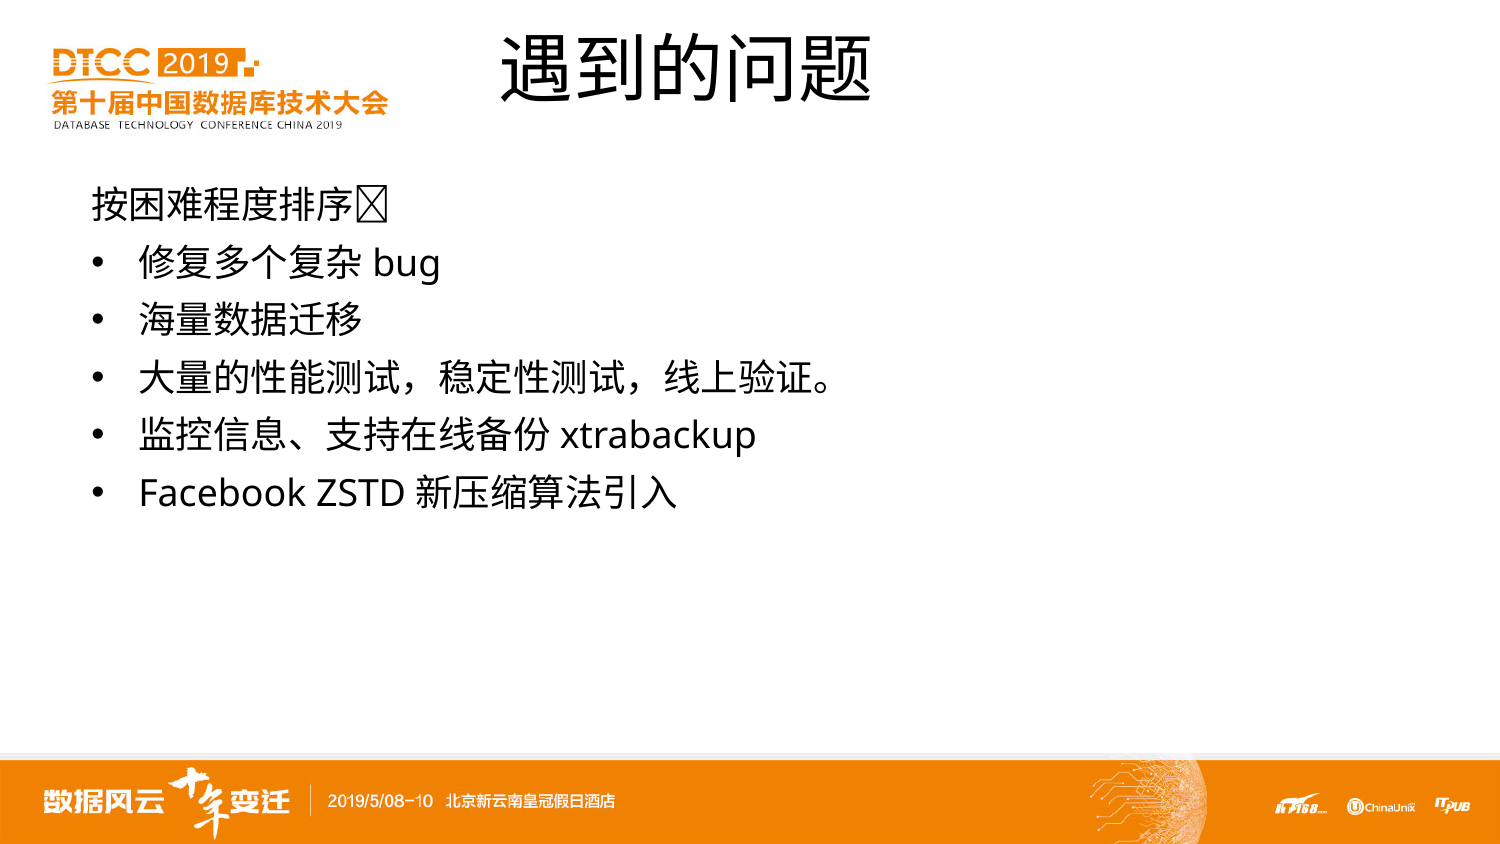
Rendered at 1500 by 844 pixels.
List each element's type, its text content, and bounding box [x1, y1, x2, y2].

title 遇到的问题 [147, 0, 1225, 138]
text_box 按困难程度排序 修复多个复杂bug 海量数据迁移 大量的性能测试，稳定性测试，线上验证。 监控信息、支持在线备份xtrabackup Facebook ZSTD新压缩算法引入 [76, 173, 998, 579]
picture [0, 0, 1500, 844]
